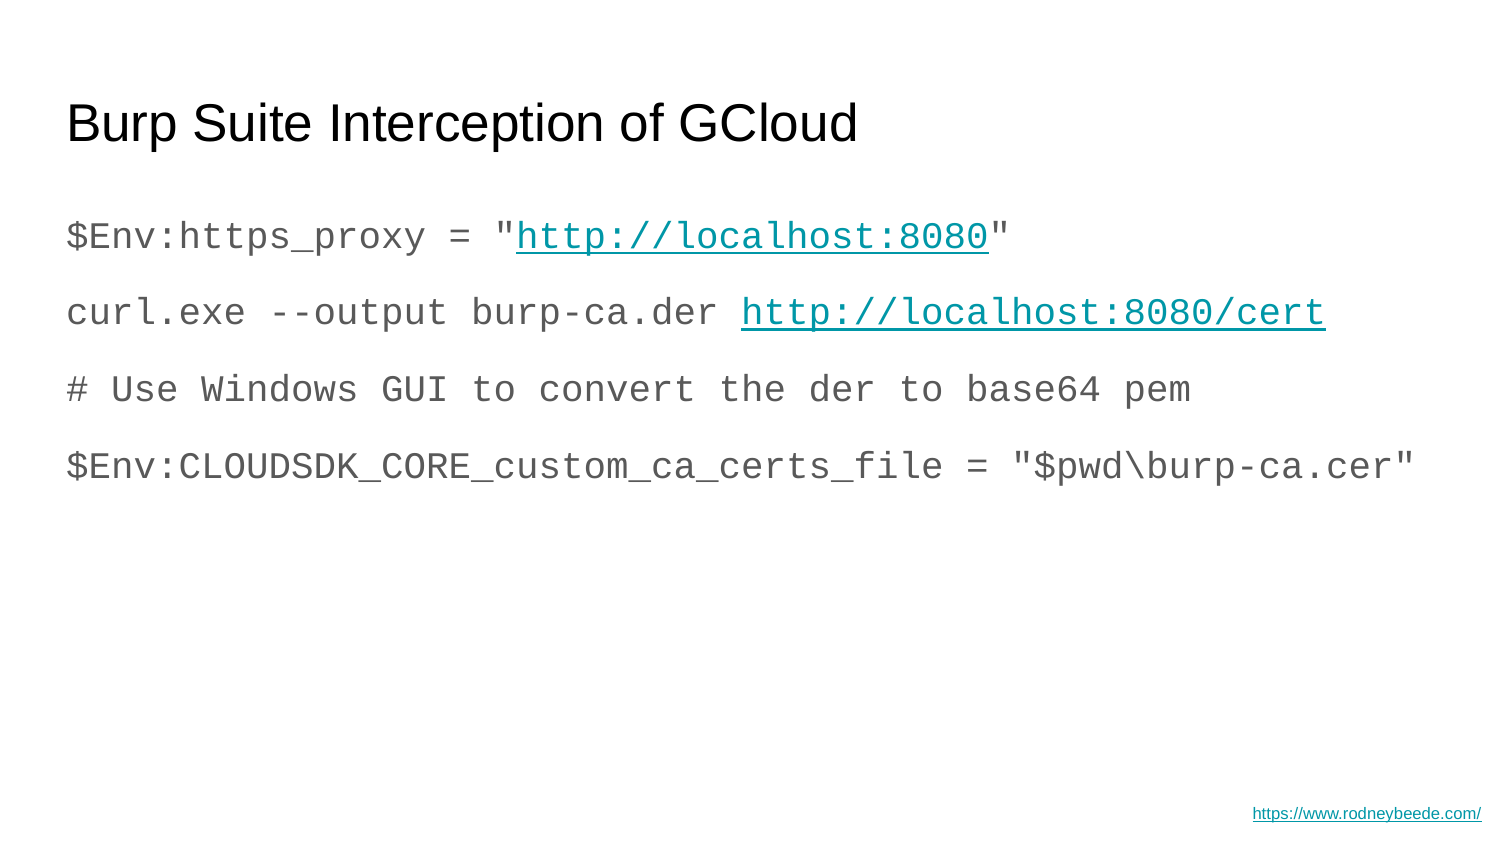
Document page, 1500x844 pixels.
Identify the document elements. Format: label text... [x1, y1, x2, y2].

list $Env:https_proxy = "http://localhost:8080" curl.exe --output burp-ca.der http://localhost:8080/cert # Use Windows GUI to convert the der to base64 pem $Env:CLOUDSDK_CORE_custom_ca_certs_file = "$pwd\burp-ca.cer" [51, 189, 1449, 750]
title Burp Suite Interception of GCloud [51, 72, 1449, 167]
